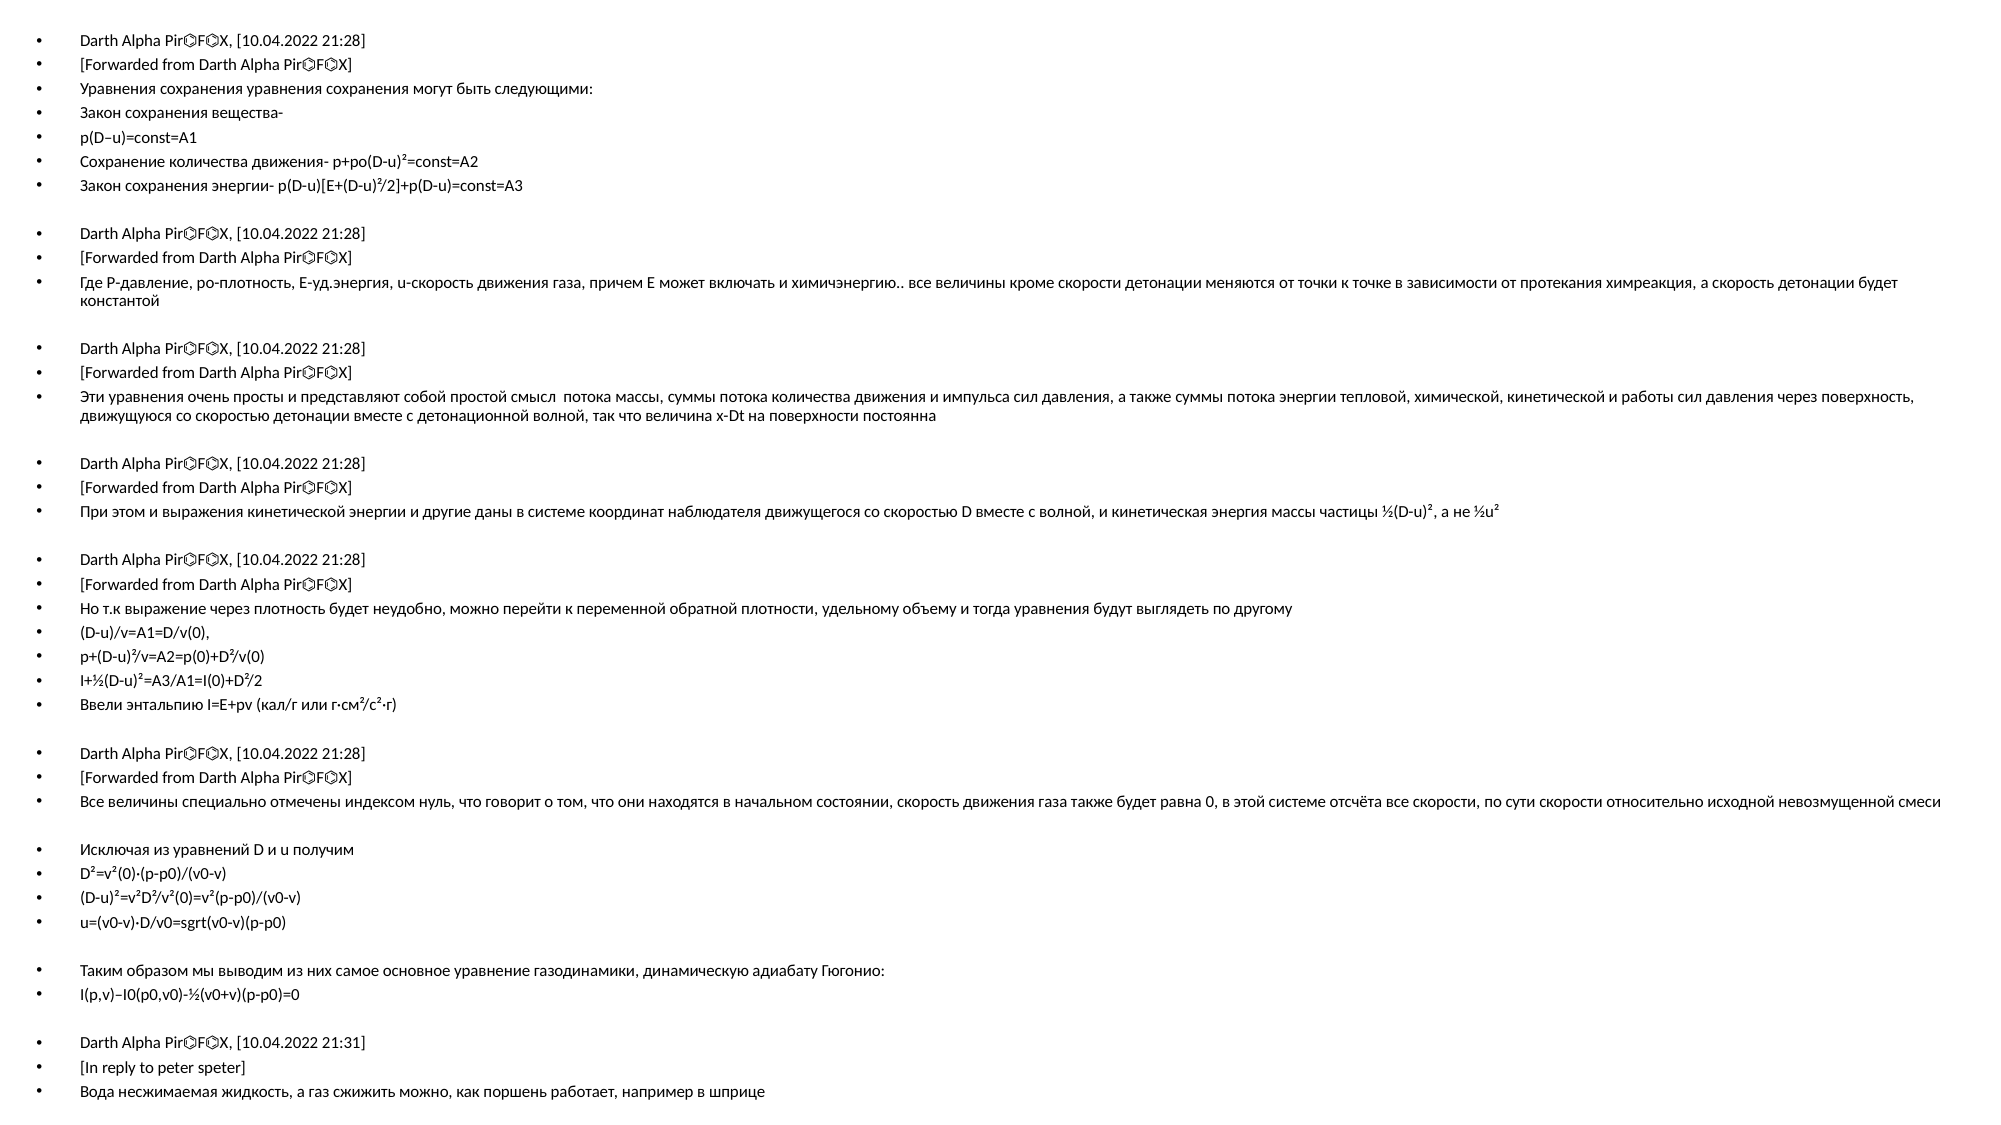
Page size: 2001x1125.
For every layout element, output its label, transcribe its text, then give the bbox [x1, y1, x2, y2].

list Darth Alpha Pir⌬F⌬X, [10.04.2022 21:28] [Forwarded from Darth Alpha Pir⌬F⌬X] Уравнения сохранения уравнения сохранения могут быть следующими: Закон сохранения вещества- р(D–u)=const=A1 Сохранение количества движения- р+pо(D-u)²=const=A2 Закон сохранения энергии- р(D-u)[E+(D-u)²/2]+p(D-u)=const=A3 Darth Alpha Pir⌬F⌬X, [10.04.2022 21:28] [Forwarded from Darth Alpha Pir⌬F⌬X] Где Р-давление, ро-плотность, Е-уд.энергия, u-скорость движения газа, причем Е может включать и химичэнергию.. все величины кроме скорости детонации меняются от точки к точке в зависимости от протекания химреакция, а скорость детонации будет константой Darth Alpha Pir⌬F⌬X, [10.04.2022 21:28] [Forwarded from Darth Alpha Pir⌬F⌬X] Эти уравнения очень просты и представляют собой простой смысл потока массы, суммы потока количества движения и импульса сил давления, а также суммы потока энергии тепловой, химической, кинетической и работы сил давления через поверхность, движущуюся со скоростью детонации вместе с детонационной волной, так что величина х-Dt на поверхности постоянна Darth Alpha Pir⌬F⌬X, [10.04.2022 21:28] [Forwarded from Darth Alpha Pir⌬F⌬X] При этом и выражения кинетической энергии и другие даны в системе координат наблюдателя движущегося со скоростью D вместе с волной, и кинетическая энергия массы частицы ½(D-u)², а не ½u² Darth Alpha Pir⌬F⌬X, [10.04.2022 21:28] [Forwarded from Darth Alpha Pir⌬F⌬X] Но т.к выражение через плотность будет неудобно, можно перейти к переменной обратной плотности, удельному объему и тогда уравнения будут выглядеть по другому (D-u)/v=A1=D/v(0), p+(D-u)²/v=A2=p(0)+D²/v(0) I+½(D-u)²=A3/A1=I(0)+D²/2 Ввели энтальпию I=E+pv (кал/г или г·см²/с²·г) Darth Alpha Pir⌬F⌬X, [10.04.2022 21:28] [Forwarded from Darth Alpha Pir⌬F⌬X] Все величины специально отмечены индексом нуль, что говорит о том, что они находятся в начальном состоянии, скорость движения газа также будет равна 0, в этой системе отсчёта все скорости, по сути скорости относительно исходной невозмущенной смеси Исключая из уравнений D и u получим D²=v²(0)·(p-p0)/(v0-v) (D-u)²=v²D²/v²(0)=v²(p-p0)/(v0-v) u=(v0-v)·D/v0=sgrt(v0-v)(p-p0) Таким образом мы выводим из них самое основное уравнение газодинамики, динамическую адиабату Гюгонио: I(p,v)–I0(p0,v0)-½(v0+v)(p-p0)=0 Darth Alpha Pir⌬F⌬X, [10.04.2022 21:31] [In reply to peter speter] Вода несжимаемая жидкость, а газ сжижить можно, как поршень работает, например в шприце [21, 24, 1979, 1125]
